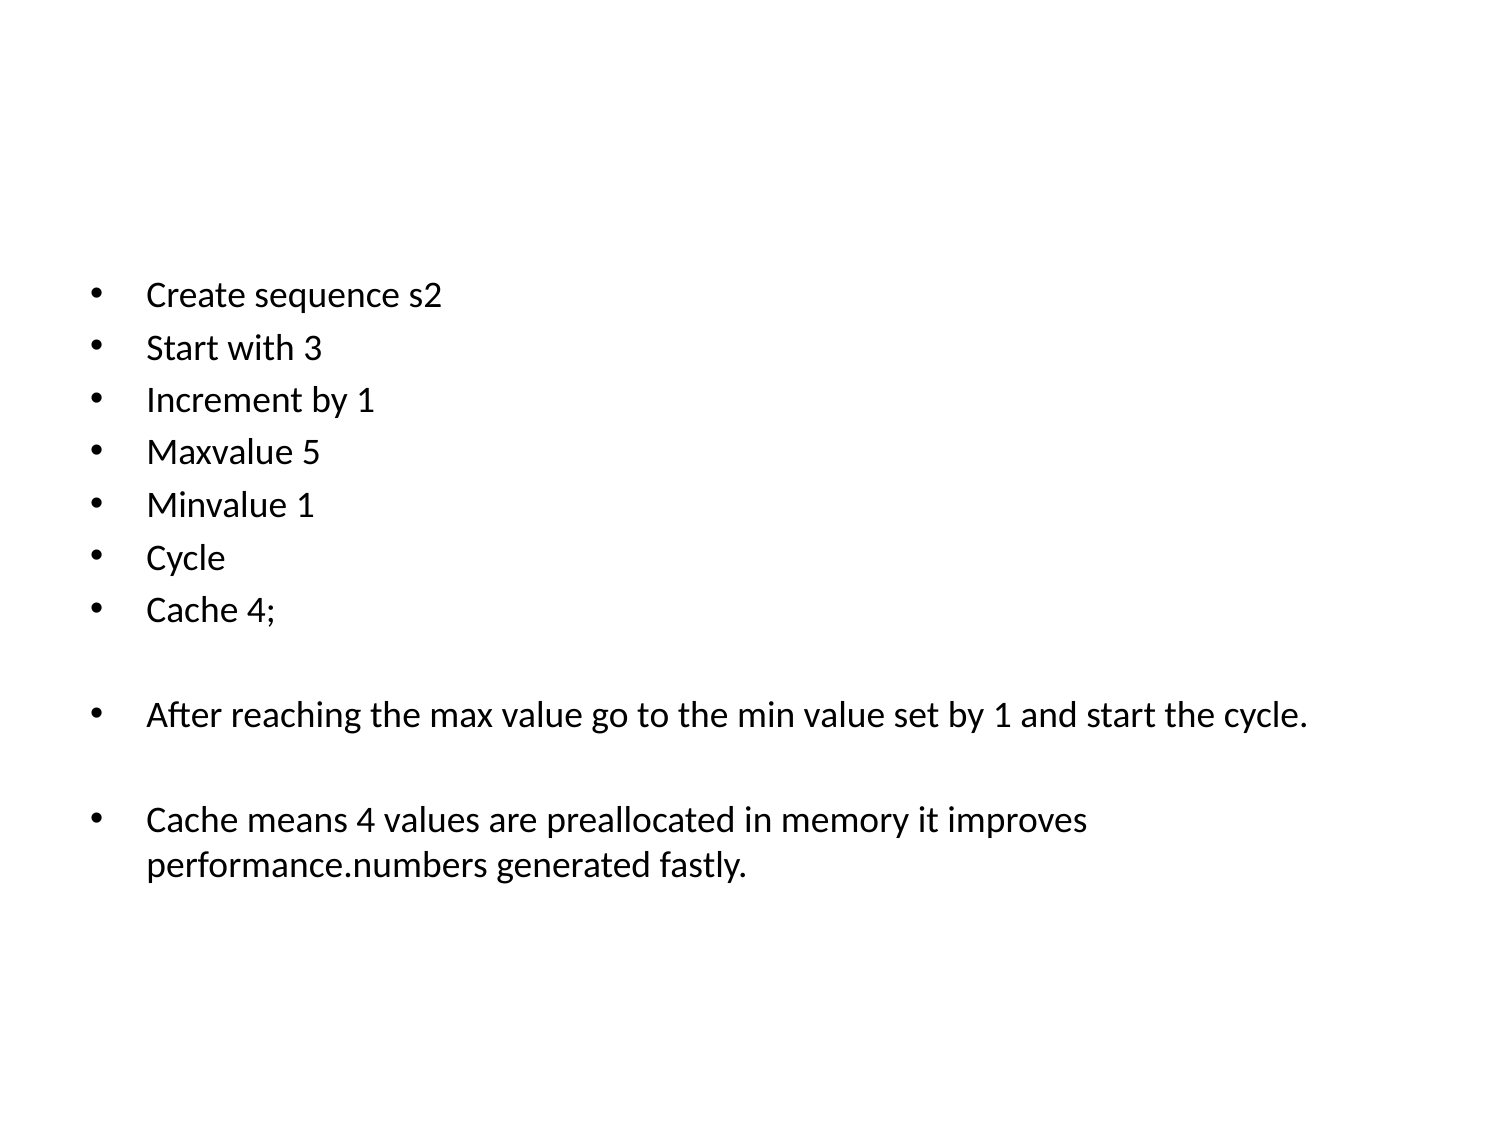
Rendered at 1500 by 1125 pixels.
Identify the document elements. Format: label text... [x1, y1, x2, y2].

list Create sequence s2 Start with 3 Increment by 1 Maxvalue 5 Minvalue 1 Cycle Cache 4; After reaching the max value go to the min value set by 1 and start the cycle. Cache means 4 values are preallocated in memory it improves performance.numbers generated fastly. [75, 262, 1425, 1005]
